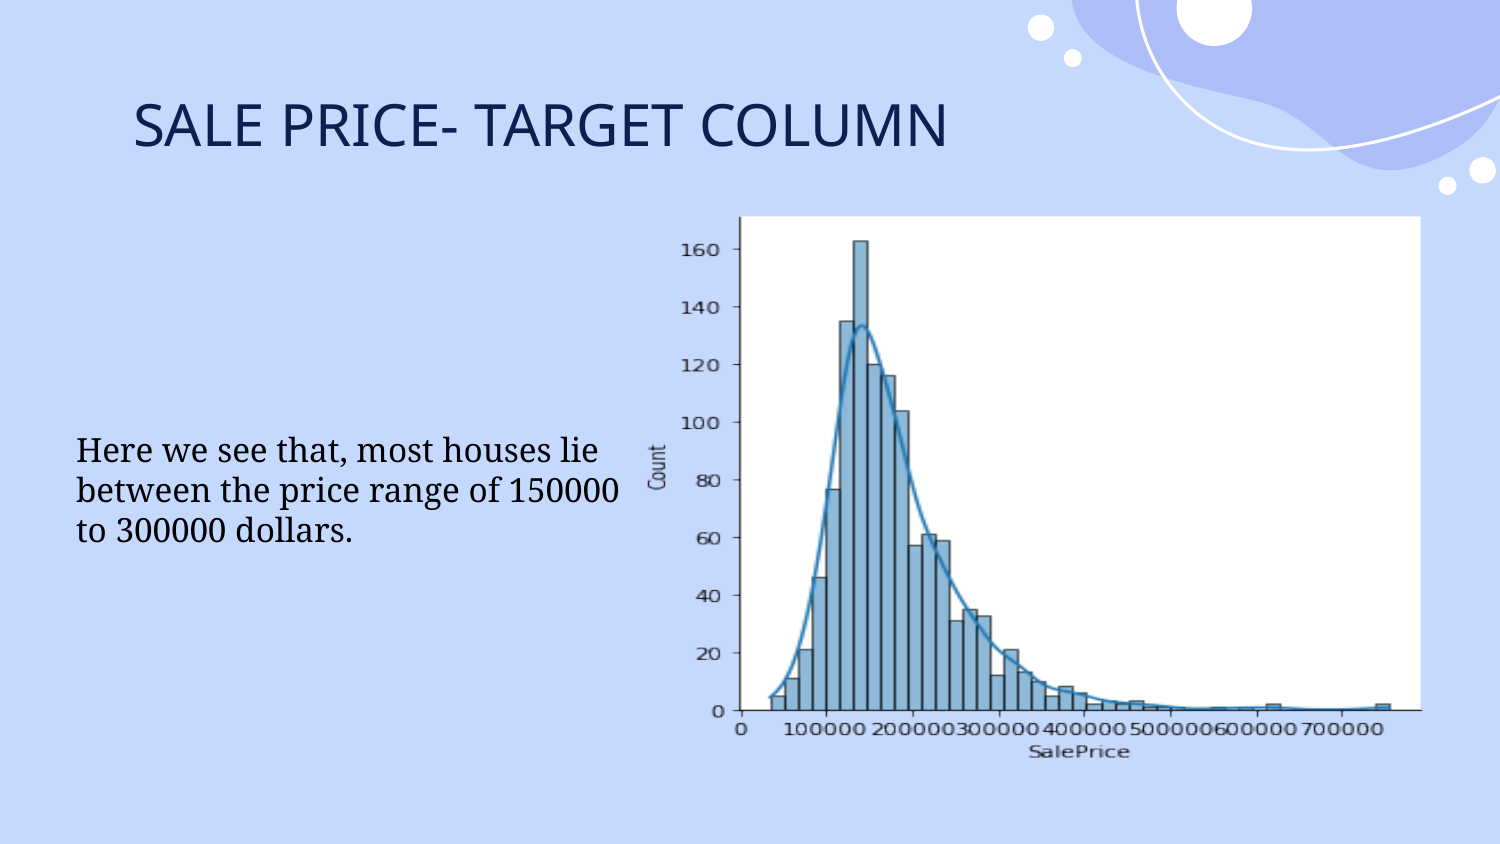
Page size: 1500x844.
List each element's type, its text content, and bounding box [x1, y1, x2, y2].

list Here we see that, most houses lie between the price range of 150000 to 300000 dollars. [61, 243, 626, 727]
title SALE PRICE- TARGET COLUMN [118, 72, 1382, 167]
picture [631, 207, 1436, 771]
